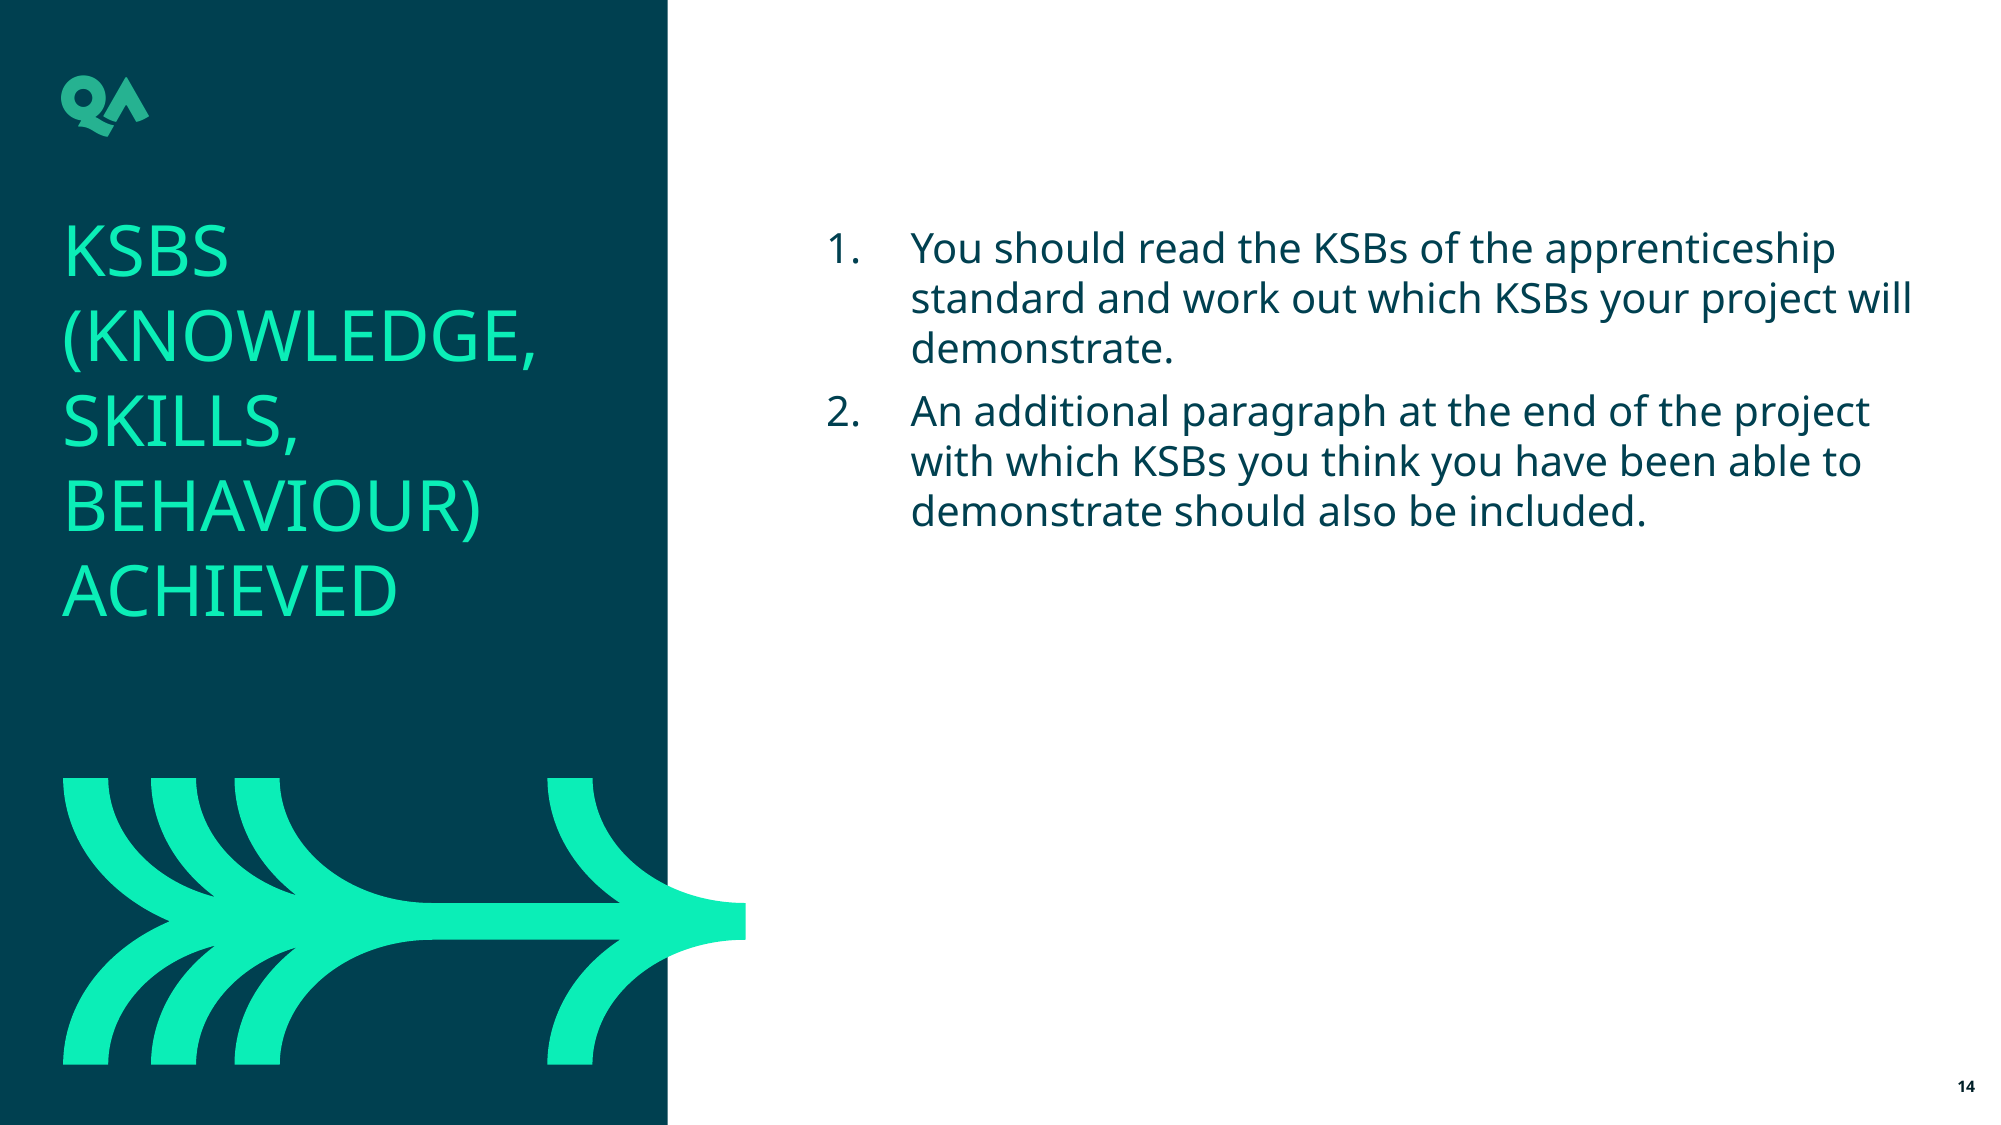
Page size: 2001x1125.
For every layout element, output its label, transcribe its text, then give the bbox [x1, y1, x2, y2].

list You should read the KSBs of the apprenticeship standard and work out which KSBs your project will demonstrate. An additional paragraph at the end of the project with which KSBs you think you have been able to demonstrate should also be included. [826, 221, 1937, 1062]
slide_number 14 [1846, 1068, 1976, 1098]
list KSBs (Knowledge, Skills, Behaviour) Achieved [63, 205, 691, 658]
